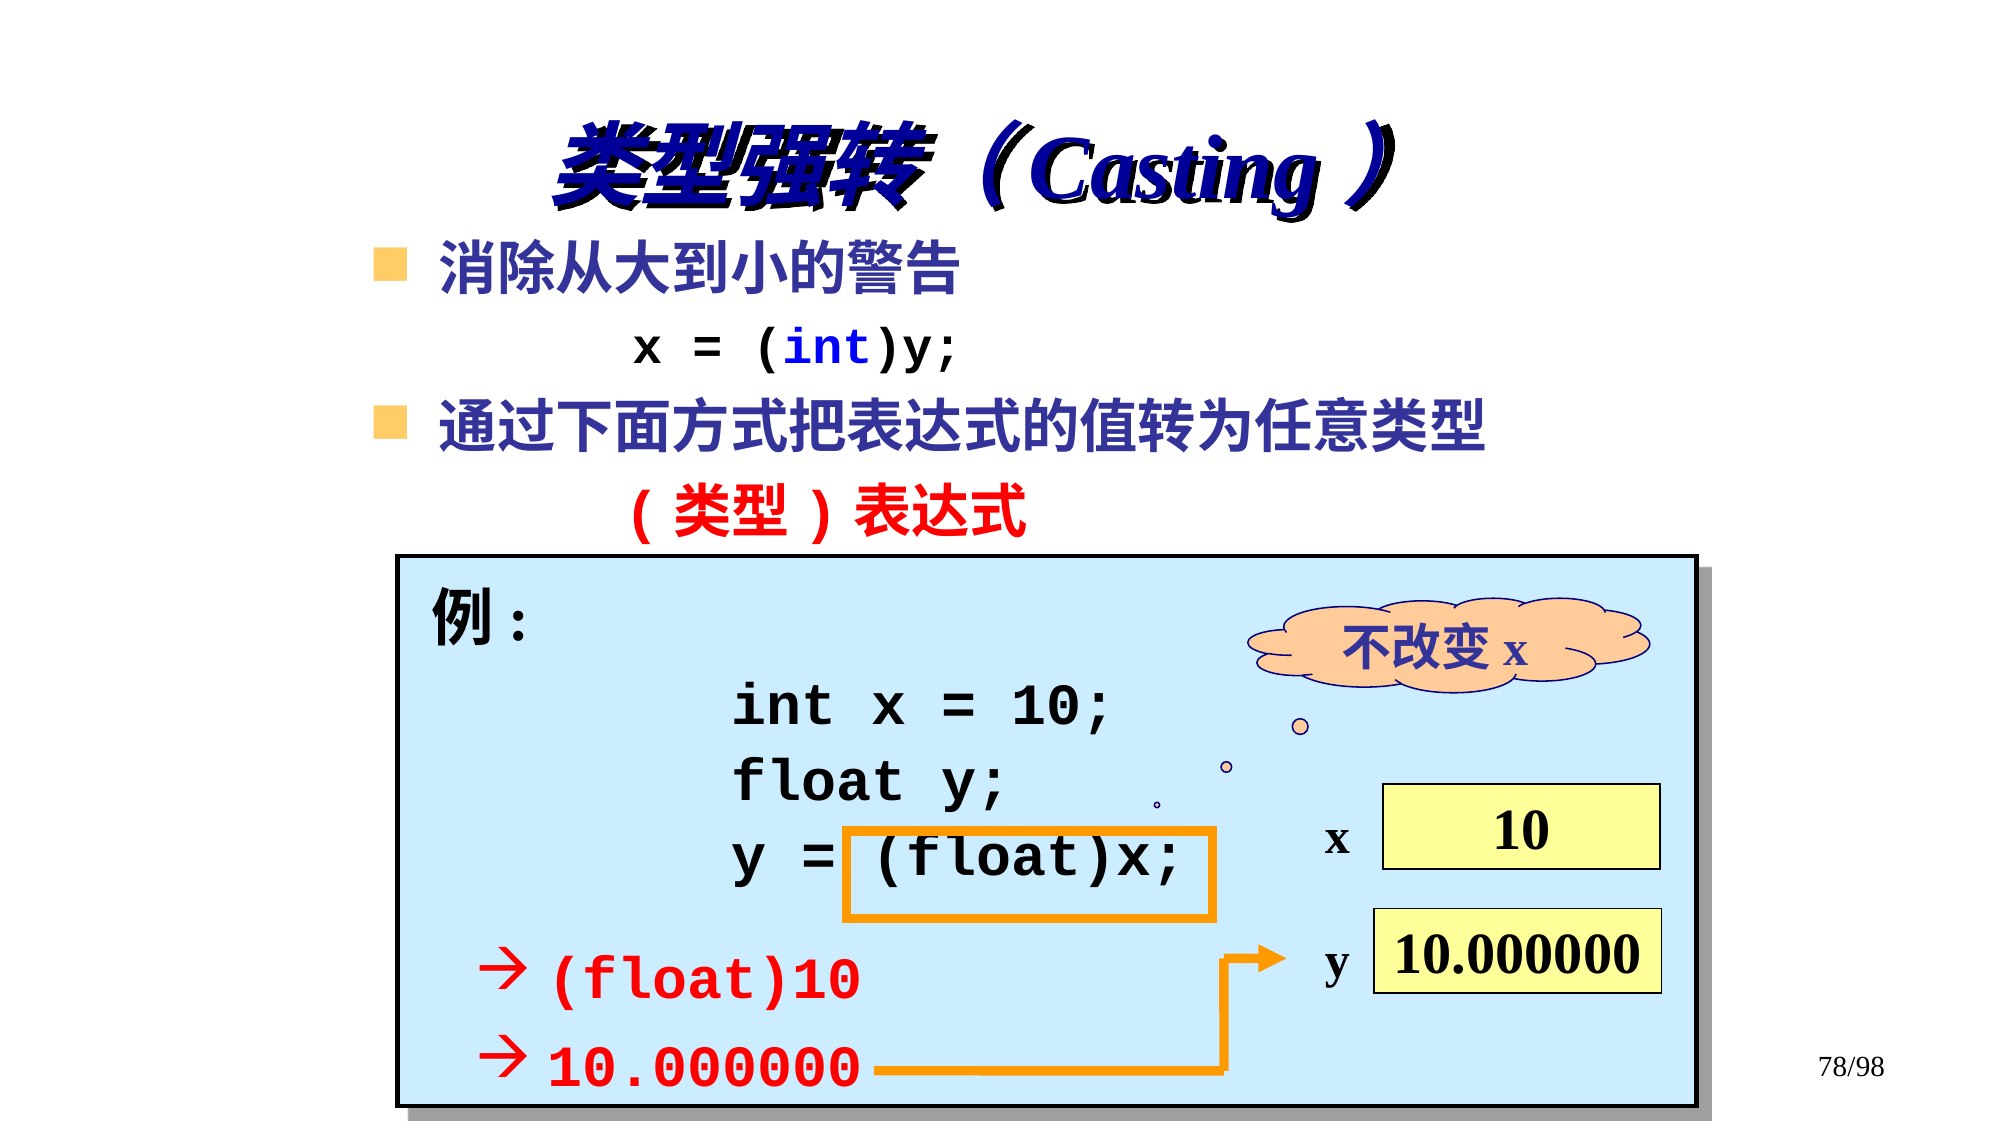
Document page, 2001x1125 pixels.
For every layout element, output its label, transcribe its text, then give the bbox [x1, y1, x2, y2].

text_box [873, 908, 1662, 1071]
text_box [1309, 783, 1661, 871]
text_box 例: int x = 10; float y; y = (float)x; [397, 556, 1697, 1106]
text_box 类型强转（Casting） [361, 101, 1641, 240]
text_box (float)10 [460, 933, 868, 1018]
text_box [846, 830, 1213, 919]
text_box 消除从大到小的警告 x = (int)y; 通过下面方式把表达式的值转为任意类型 (类型)表达式 [362, 220, 1638, 717]
text_box 不改变x [1221, 761, 1232, 773]
text_box 10.000000 [460, 1020, 1211, 1106]
text_box 不改变x [1247, 598, 1650, 693]
text_box 不改变x [1292, 718, 1309, 735]
